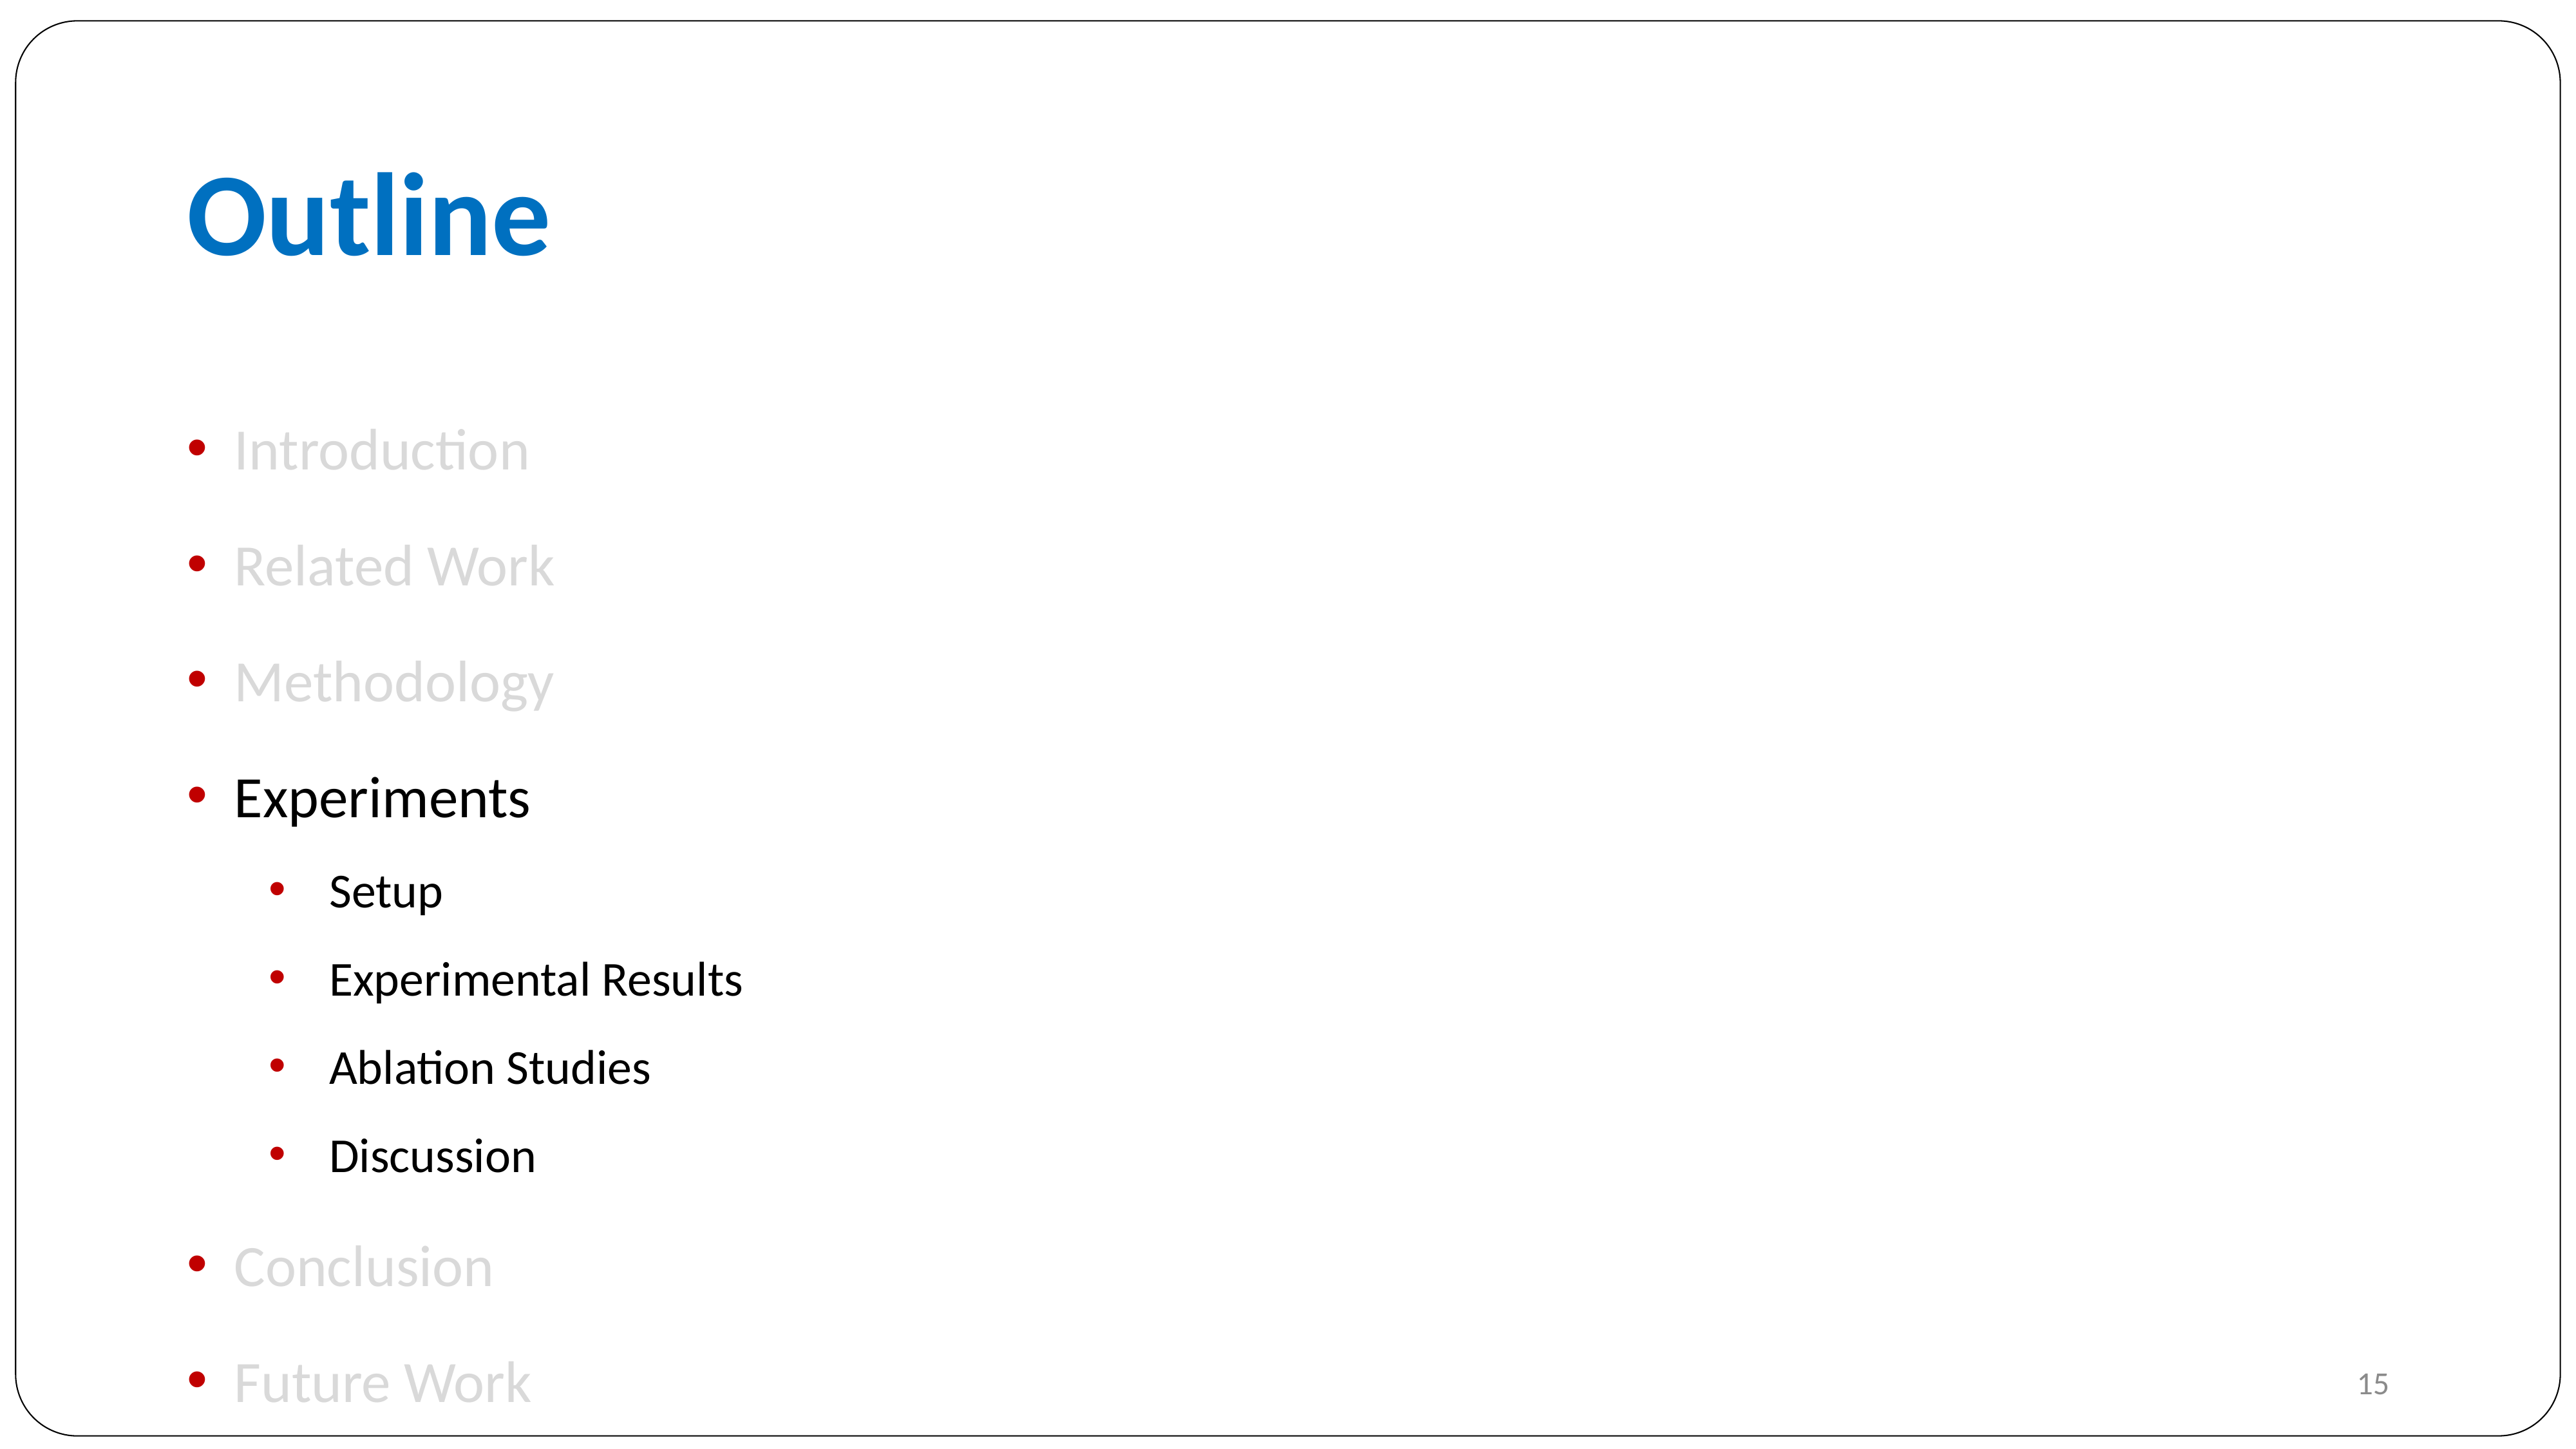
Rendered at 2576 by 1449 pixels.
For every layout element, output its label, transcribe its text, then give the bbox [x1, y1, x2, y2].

slide_number 15 [1819, 1343, 2399, 1421]
list Introduction Related Work Methodology Experiments Setup Experimental Results Ablation Studies Discussion Conclusion Future Work [177, 385, 2399, 1421]
title Outline [177, 77, 2399, 357]
